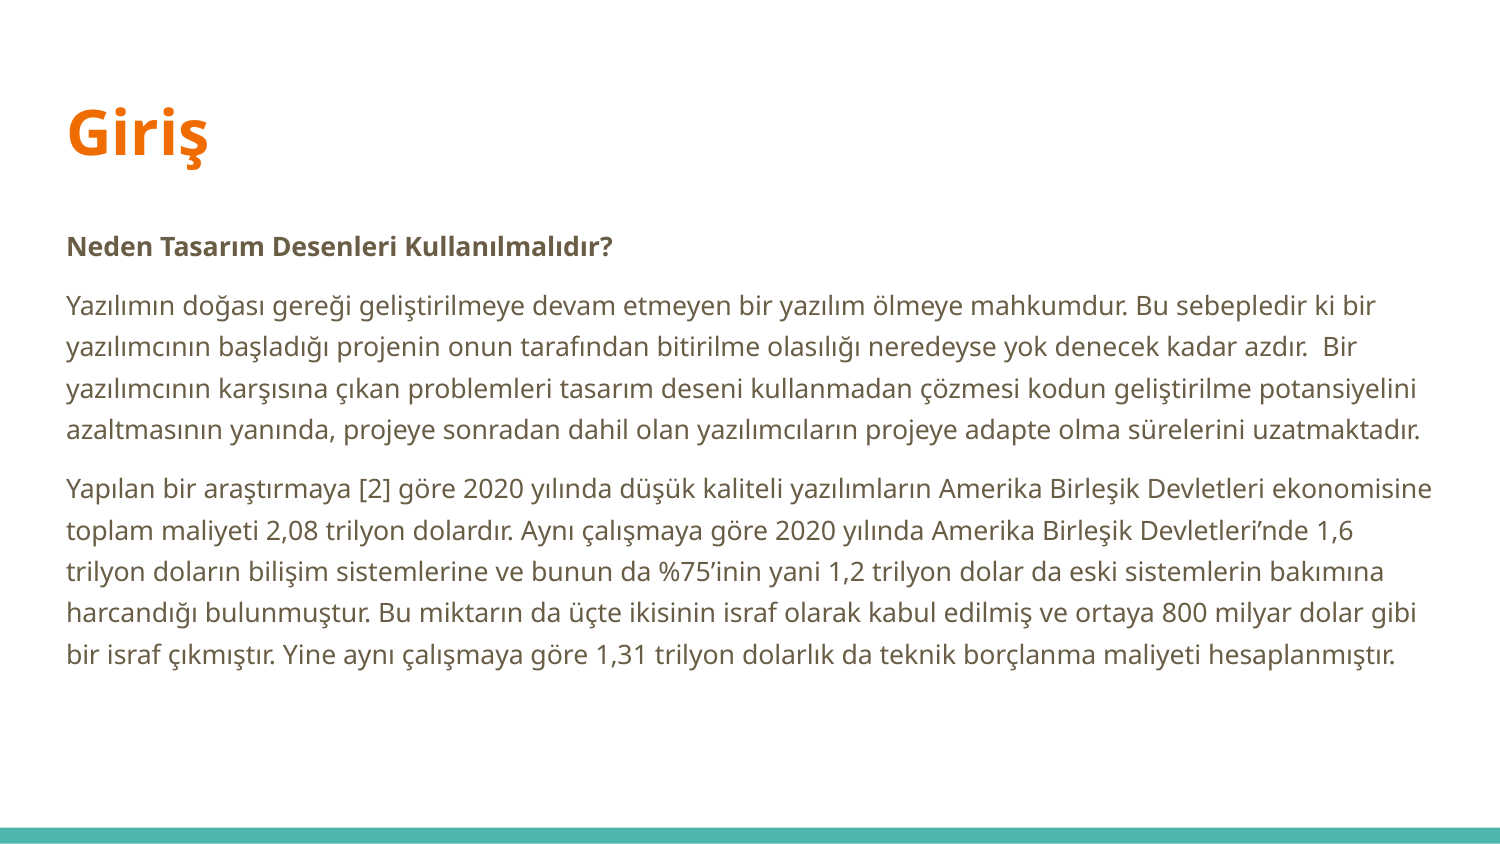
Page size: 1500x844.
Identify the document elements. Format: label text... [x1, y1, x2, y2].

list Neden Tasarım Desenleri Kullanılmalıdır? Yazılımın doğası gereği geliştirilmeye devam etmeyen bir yazılım ölmeye mahkumdur. Bu sebepledir ki bir yazılımcının başladığı projenin onun tarafından bitirilme olasılığı neredeyse yok denecek kadar azdır. Bir yazılımcının karşısına çıkan problemleri tasarım deseni kullanmadan çözmesi kodun geliştirilme potansiyelini azaltmasının yanında, projeye sonradan dahil olan yazılımcıların projeye adapte olma sürelerini uzatmaktadır. Yapılan bir araştırmaya [2] göre 2020 yılında düşük kaliteli yazılımların Amerika Birleşik Devletleri ekonomisine toplam maliyeti 2,08 trilyon dolardır. Aynı çalışmaya göre 2020 yılında Amerika Birleşik Devletleri’nde 1,6 trilyon doların bilişim sistemlerine ve bunun da %75’inin yani 1,2 trilyon dolar da eski sistemlerin bakımına harcandığı bulunmuştur. Bu miktarın da üçte ikisinin israf olarak kabul edilmiş ve ortaya 800 milyar dolar gibi bir israf çıkmıştır. Yine aynı çalışmaya göre 1,31 trilyon dolarlık da teknik borçlanma maliyeti hesaplanmıştır. [51, 207, 1449, 750]
title Giriş [51, 72, 1449, 189]
